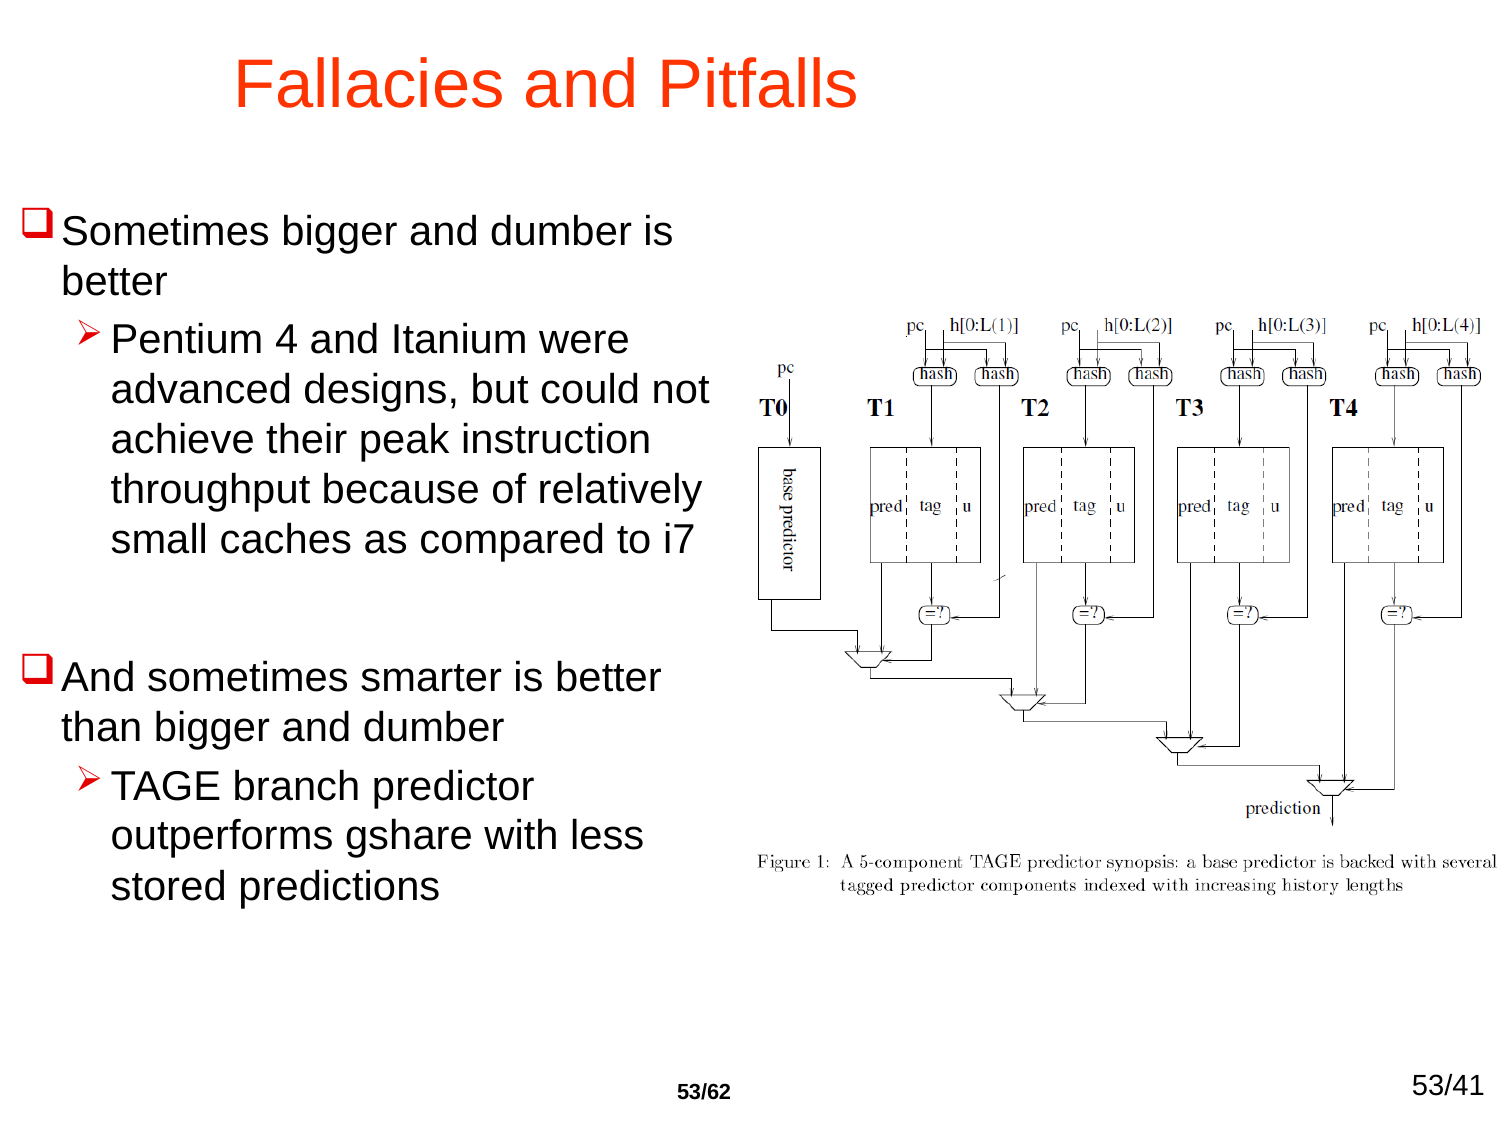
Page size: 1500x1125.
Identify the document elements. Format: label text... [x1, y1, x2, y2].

title Fallacies and Pitfalls [218, 0, 1459, 161]
picture [714, 290, 1500, 924]
list Sometimes bigger and dumber is better Pentium 4 and Itanium were advanced designs, but could not achieve their peak instruction throughput because of relatively small caches as compared to i7 And sometimes smarter is better than bigger and dumber TAGE branch predictor outperforms gshare with less stored predictions [4, 196, 750, 545]
